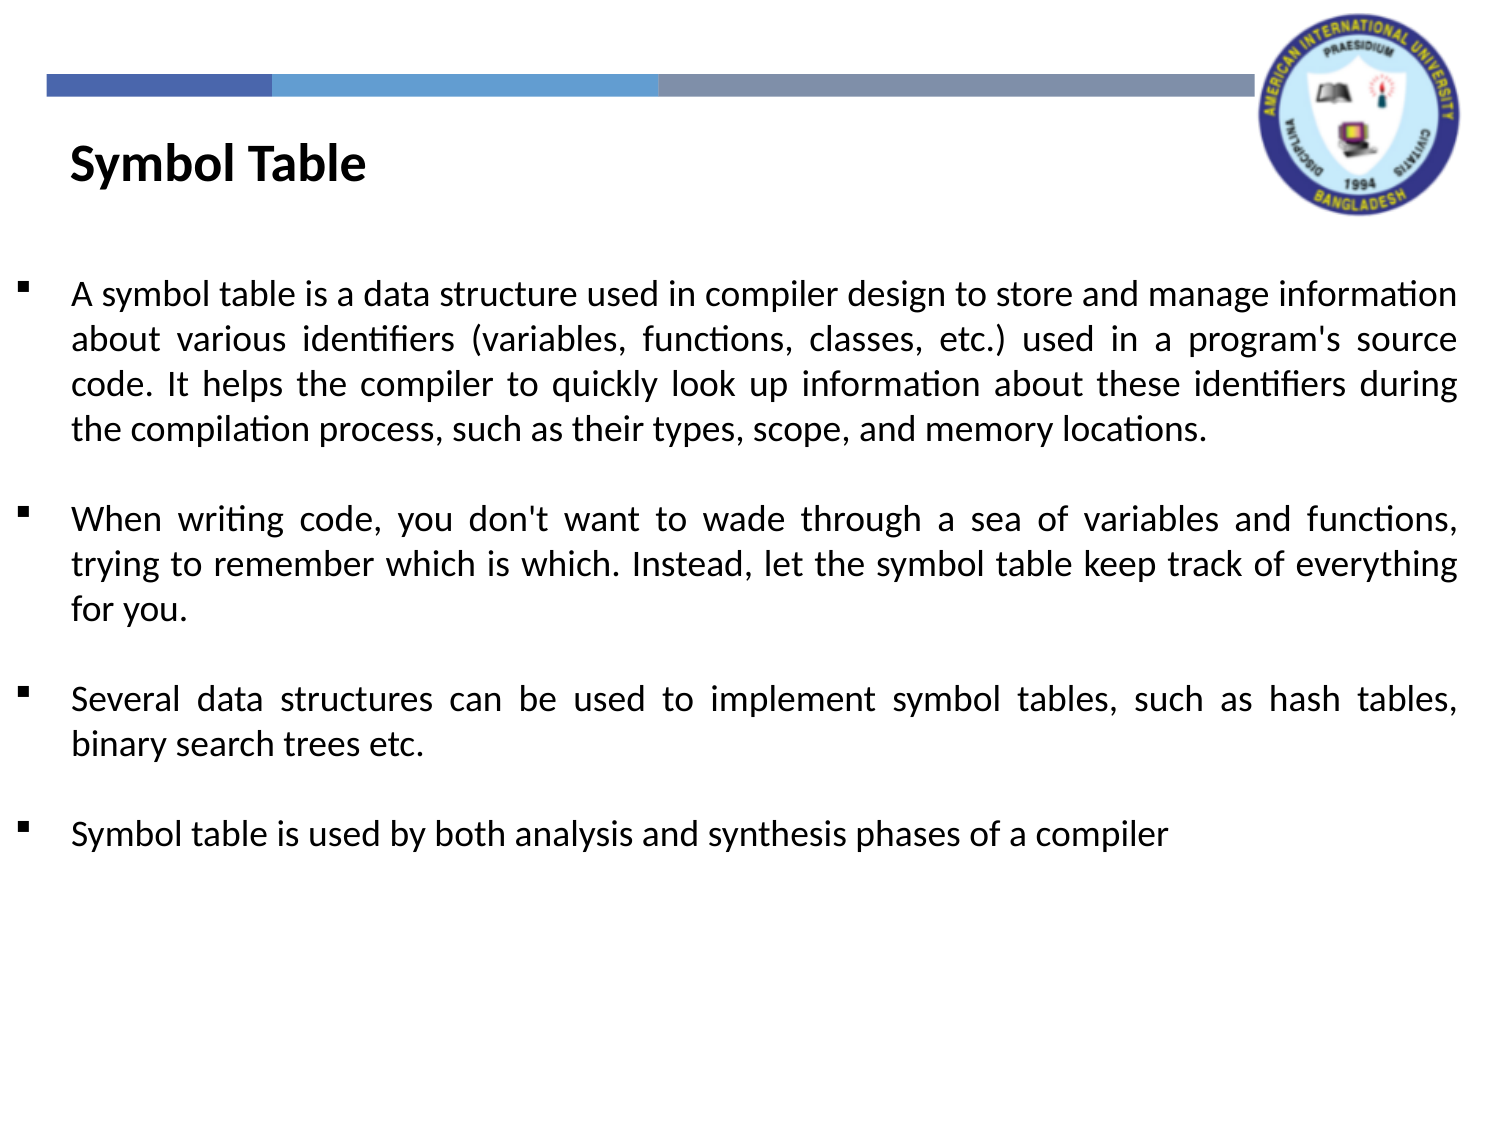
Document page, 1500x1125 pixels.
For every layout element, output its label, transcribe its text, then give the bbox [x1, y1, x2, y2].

text_box A symbol table is a data structure used in compiler design to store and manage information about various identifiers (variables, functions, classes, etc.) used in a program's source code. It helps the compiler to quickly look up information about these identifiers during the compilation process, such as their types, scope, and memory locations. When writing code, you don't want to wade through a sea of variables and functions, trying to remember which is which. Instead, let the symbol table keep track of everything for you. Several data structures can be used to implement symbol tables, such as hash tables, binary search trees etc. Symbol table is used by both analysis and synthesis phases of a compiler [0, 211, 1475, 907]
text_box Symbol Table [55, 119, 1129, 201]
picture [1254, 9, 1465, 211]
